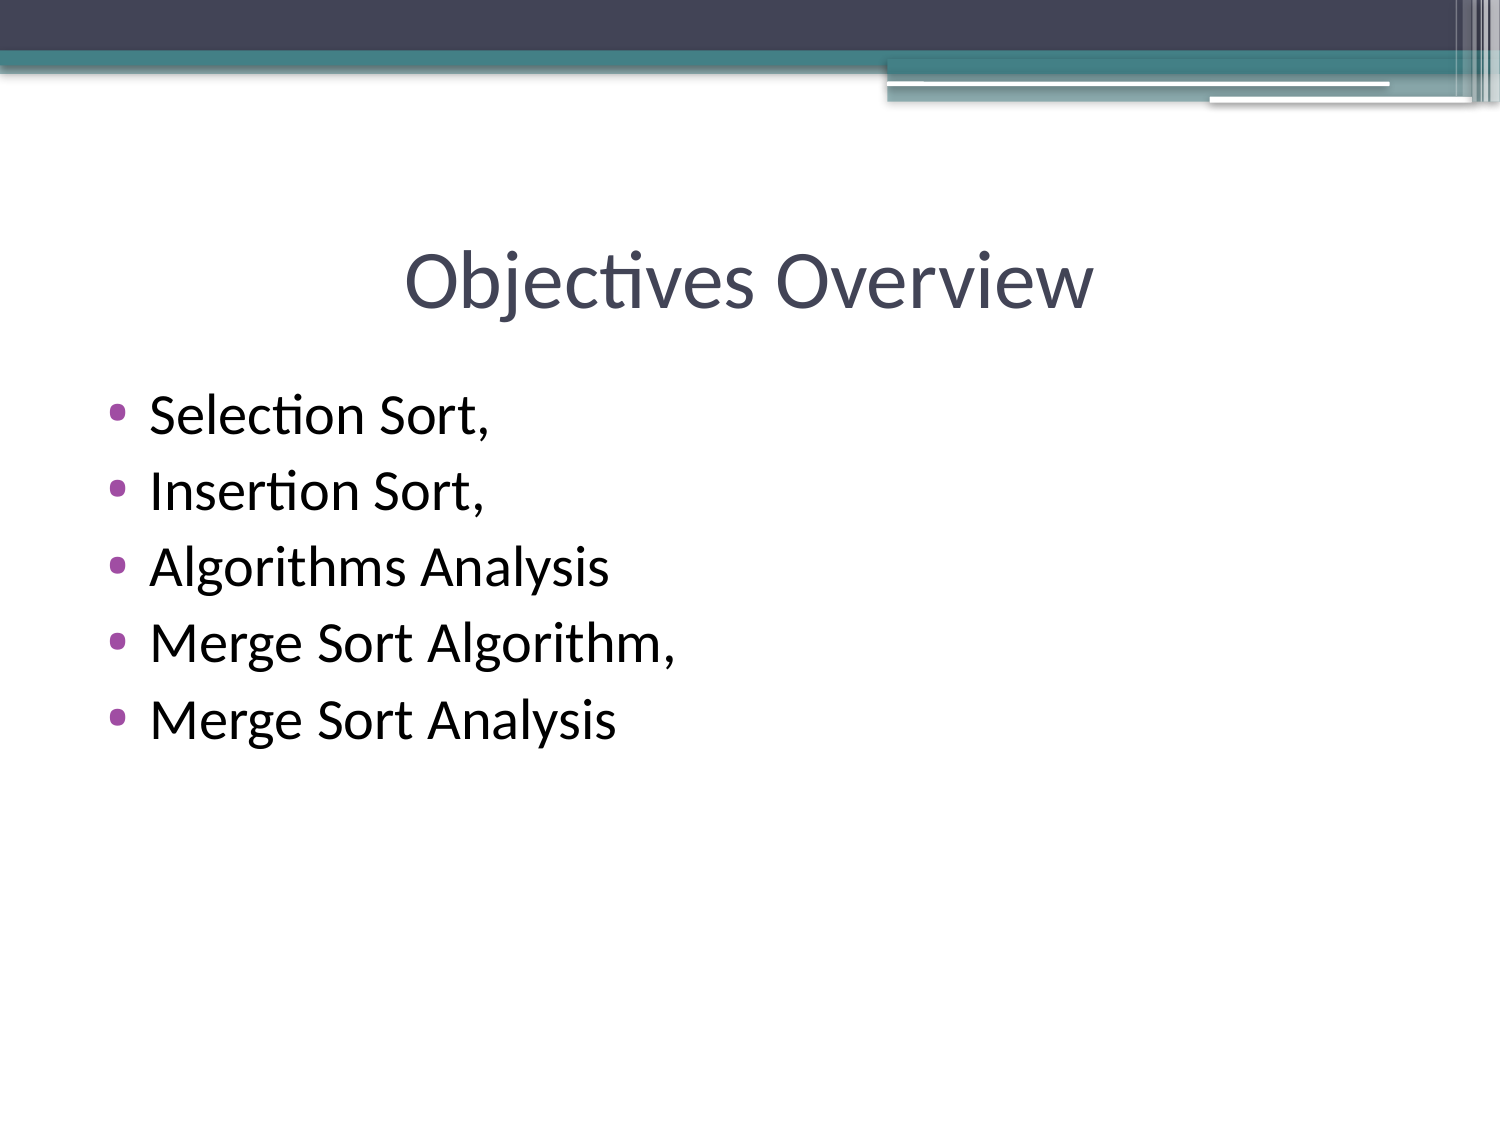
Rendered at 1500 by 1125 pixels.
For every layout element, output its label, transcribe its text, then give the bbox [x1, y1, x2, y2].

list Selection Sort, Insertion Sort, Algorithms Analysis Merge Sort Algorithm, Merge Sort Analysis [75, 368, 1425, 1079]
title Objectives Overview [75, 187, 1425, 363]
